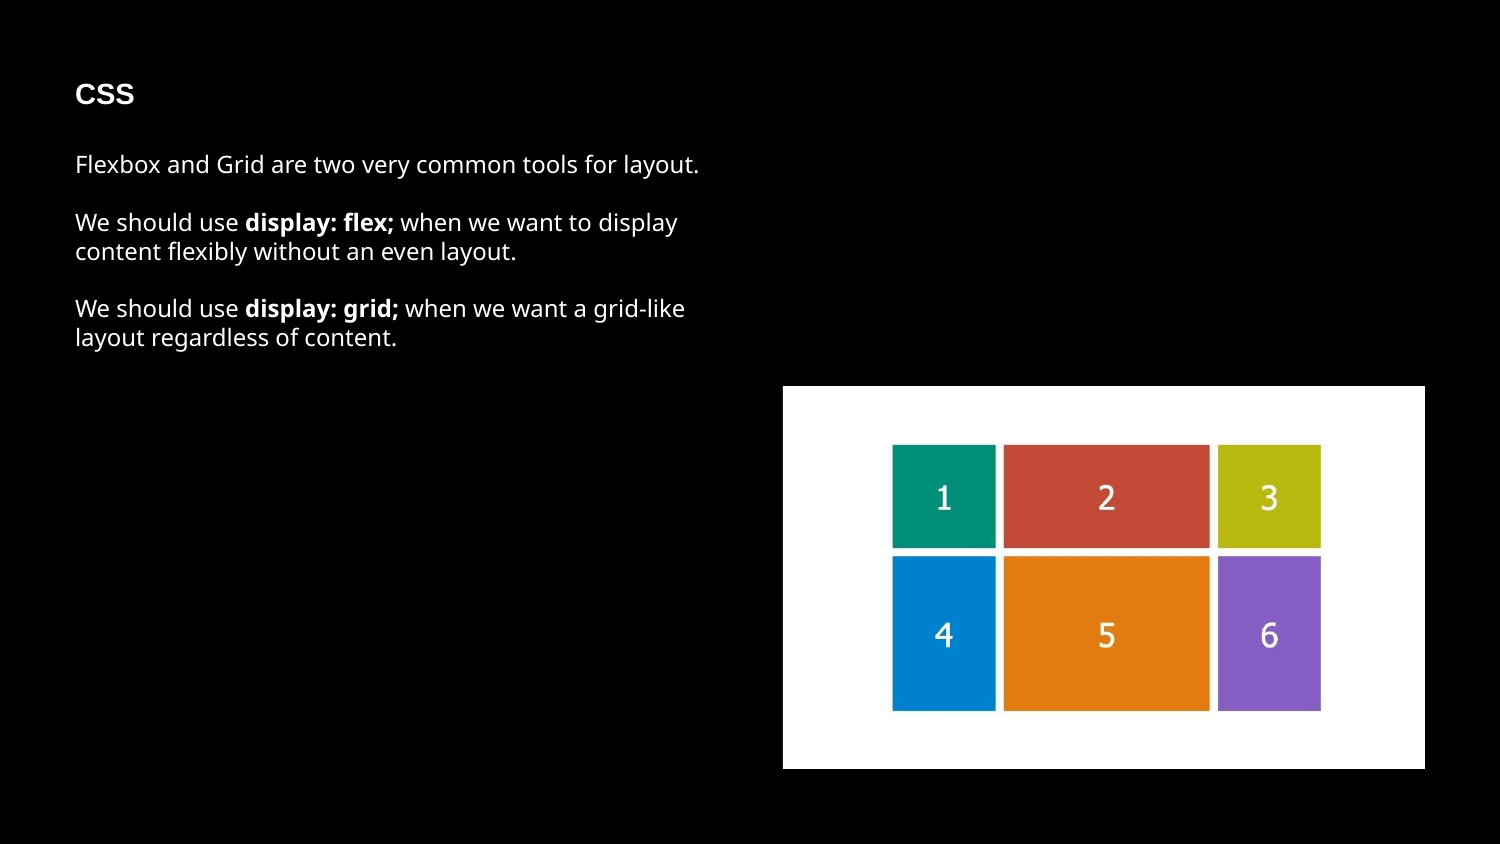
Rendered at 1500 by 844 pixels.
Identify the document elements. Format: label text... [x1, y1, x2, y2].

text_box Flexbox and Grid are two very common tools for layout. We should use display: flex; when we want to display content flexibly without an even layout. We should use display: grid; when we want a grid-like layout regardless of content. [75, 150, 713, 352]
text_box CSS [75, 74, 903, 110]
picture [782, 386, 1426, 769]
